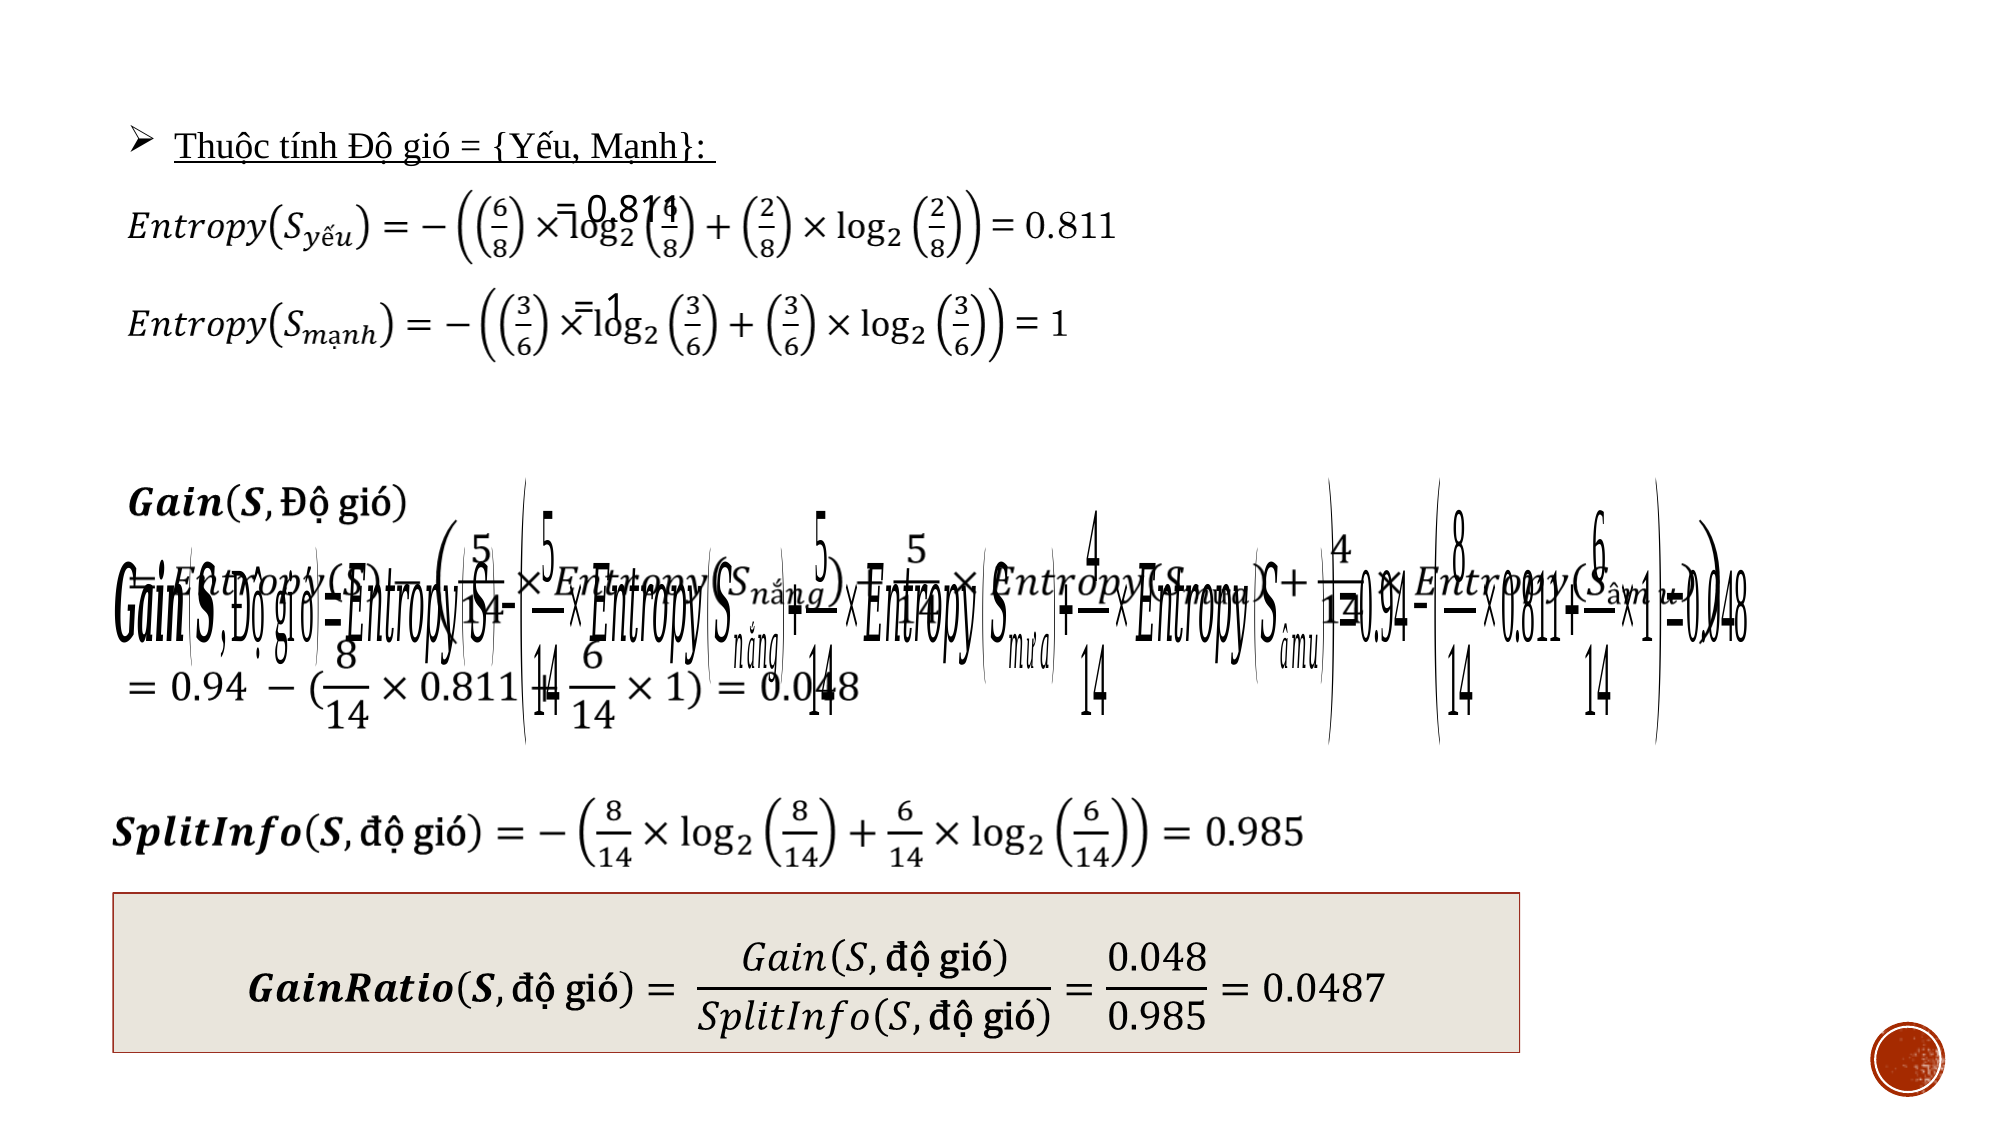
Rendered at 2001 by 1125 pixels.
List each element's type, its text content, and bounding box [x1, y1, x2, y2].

text_box [112, 473, 1750, 754]
text_box Thuộc tính Độ gió = {Yếu, Mạnh}: [112, 114, 1232, 174]
text_box [112, 177, 1142, 273]
text_box [112, 793, 1750, 872]
text_box [112, 275, 1094, 371]
text_box [112, 892, 1521, 1053]
picture [1870, 1021, 1946, 1097]
